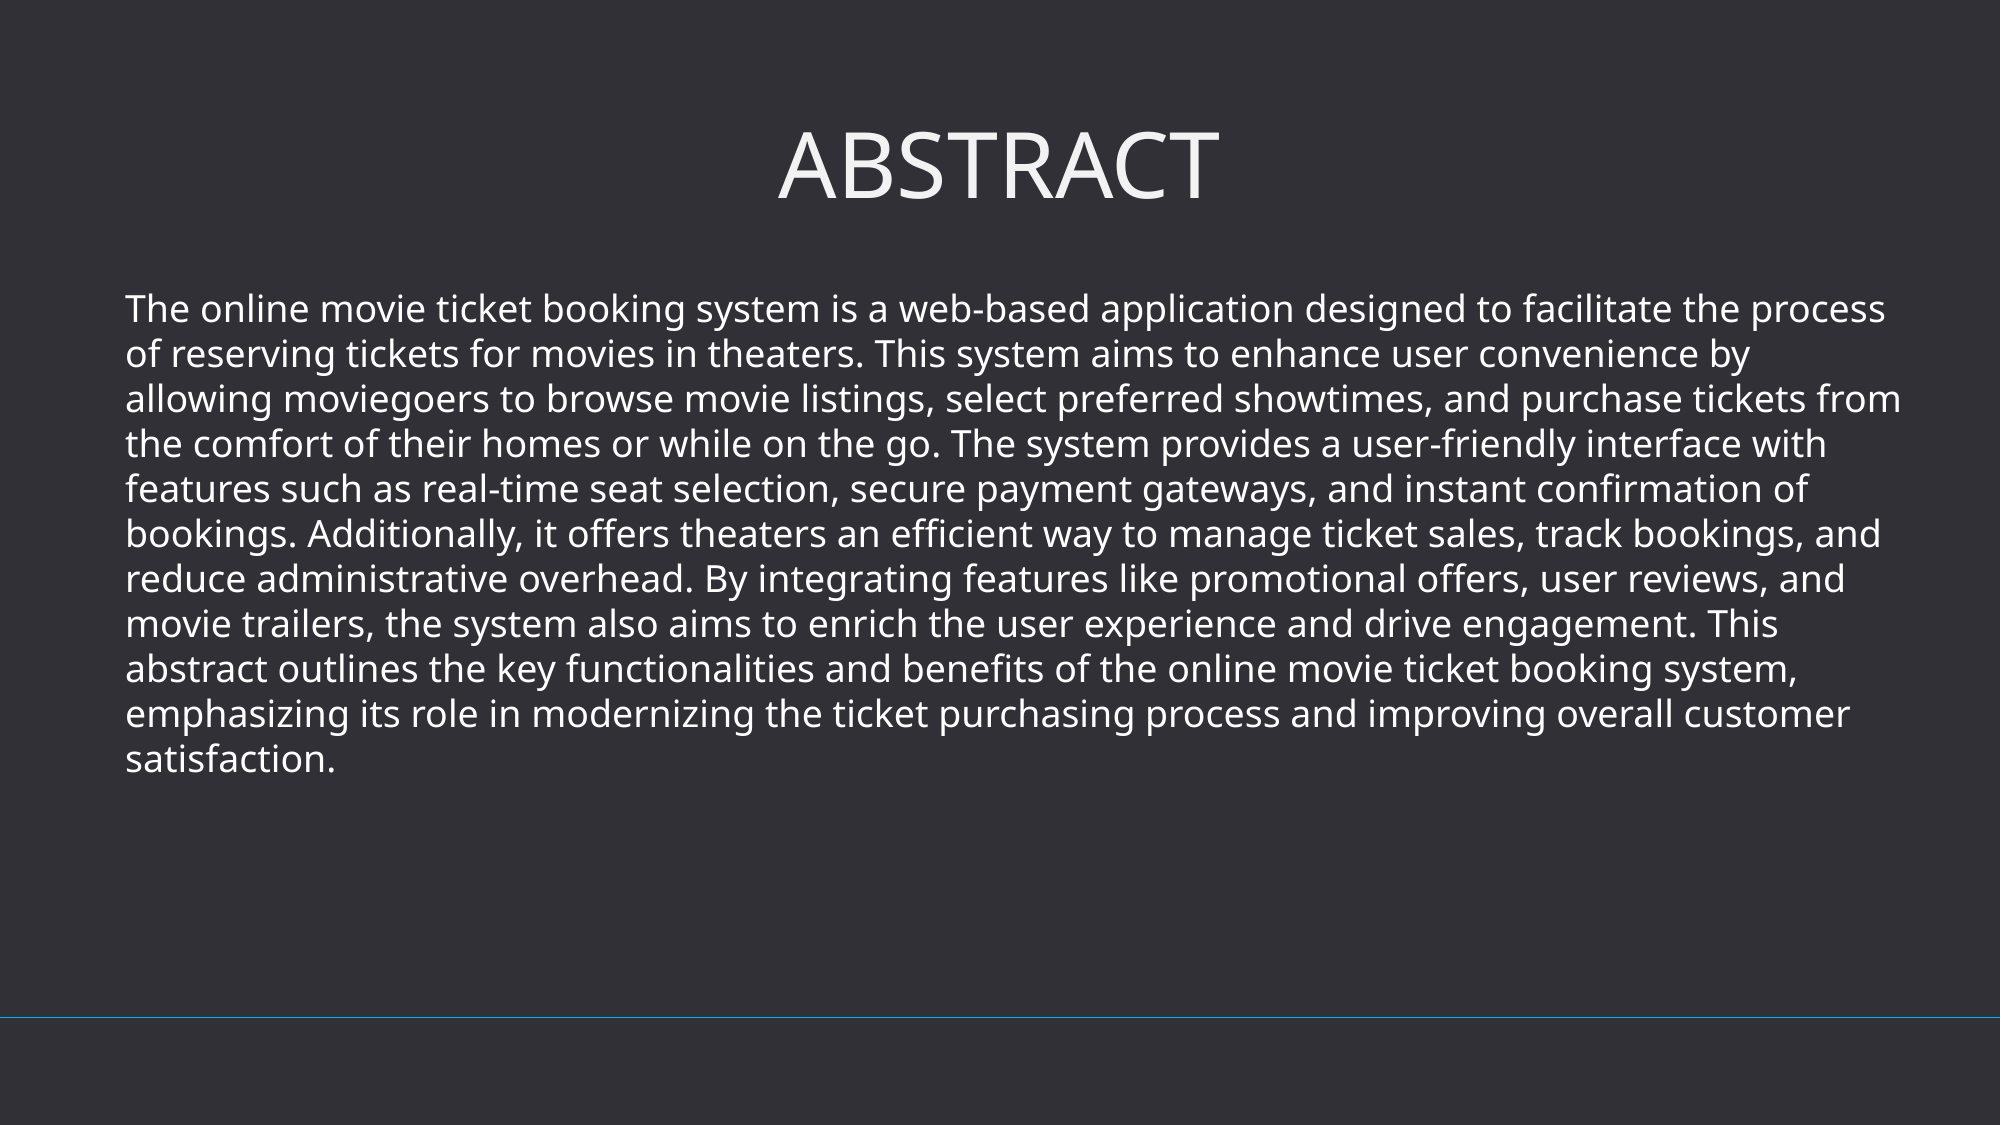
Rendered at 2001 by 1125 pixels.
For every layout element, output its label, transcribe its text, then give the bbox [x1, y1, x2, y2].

title ABSTRACT [137, 59, 1863, 277]
text_box The online movie ticket booking system is a web-based application designed to facilitate the process of reserving tickets for movies in theaters. This system aims to enhance user convenience by allowing moviegoers to browse movie listings, select preferred showtimes, and purchase tickets from the comfort of their homes or while on the go. The system provides a user-friendly interface with features such as real-time seat selection, secure payment gateways, and instant confirmation of bookings. Additionally, it offers theaters an efficient way to manage ticket sales, track bookings, and reduce administrative overhead. By integrating features like promotional offers, user reviews, and movie trailers, the system also aims to enrich the user experience and drive engagement. This abstract outlines the key functionalities and benefits of the online movie ticket booking system, emphasizing its role in modernizing the ticket purchasing process and improving overall customer satisfaction. [110, 277, 1922, 981]
